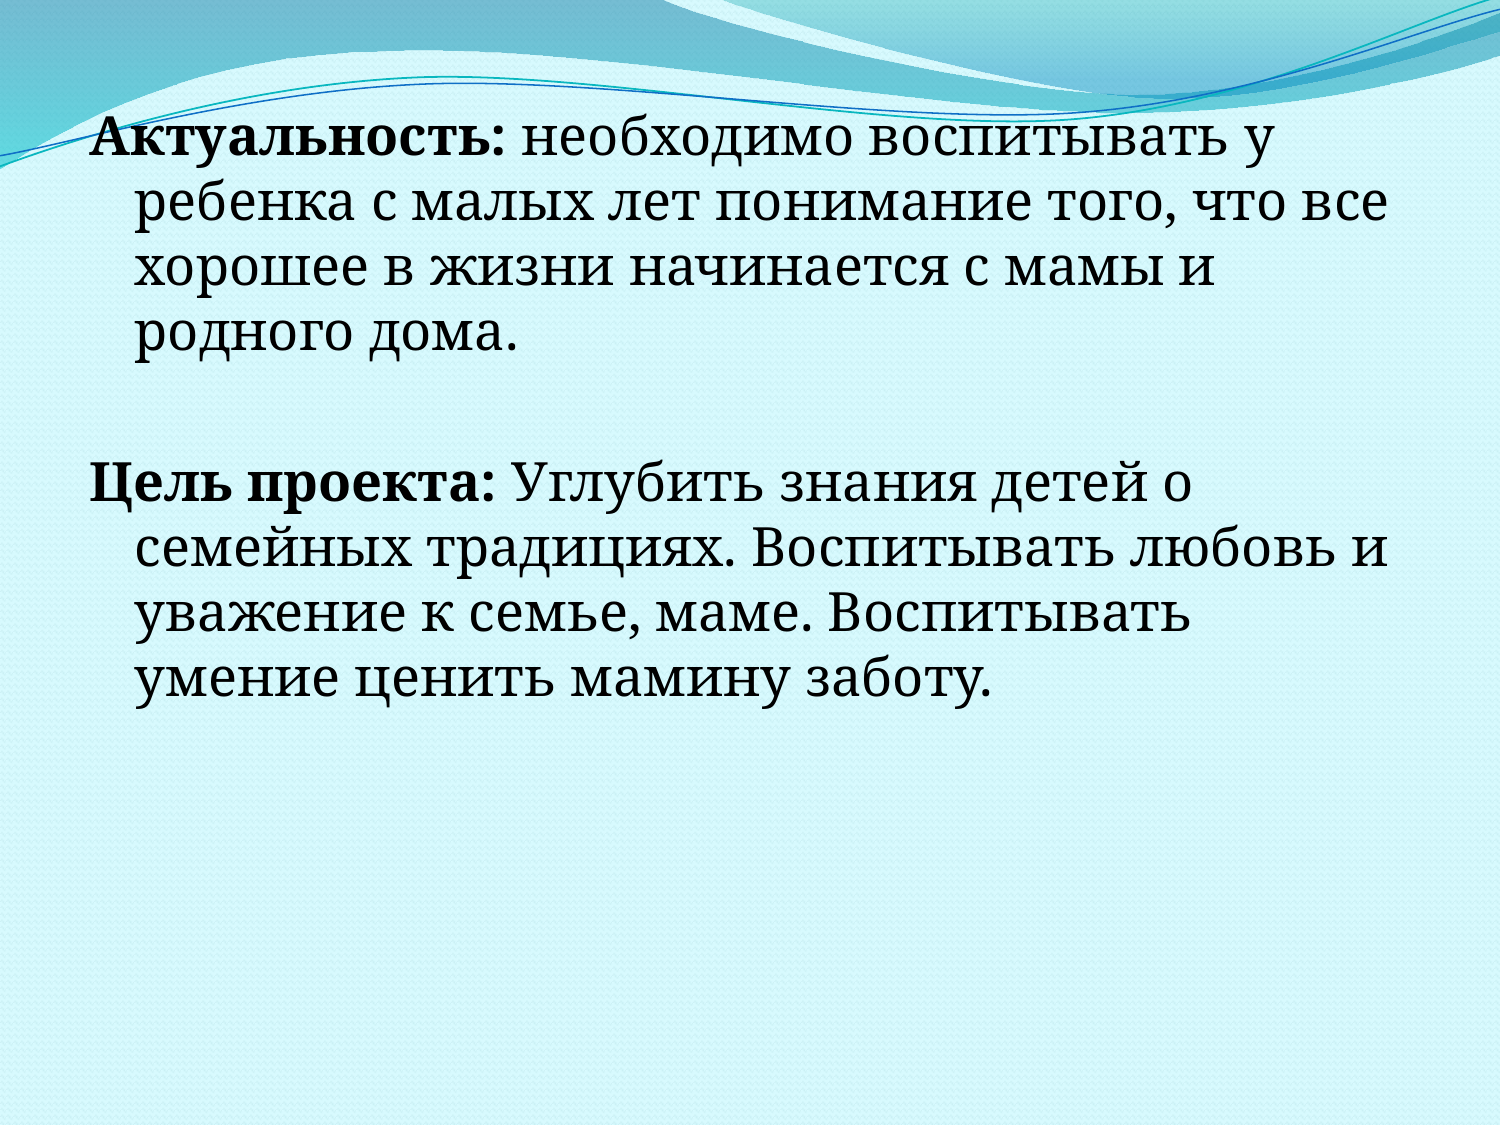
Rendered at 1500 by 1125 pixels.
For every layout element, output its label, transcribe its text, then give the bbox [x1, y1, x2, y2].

list Актуальность: необходимо воспитывать у ребенка с малых лет понимание того, что все хорошее в жизни начинается с мамы и родного дома. Цель проекта: Углубить знания детей о семейных традициях. Воспитывать любовь и уважение к семье, маме. Воспитывать умение ценить мамину заботу. [75, 93, 1425, 1005]
